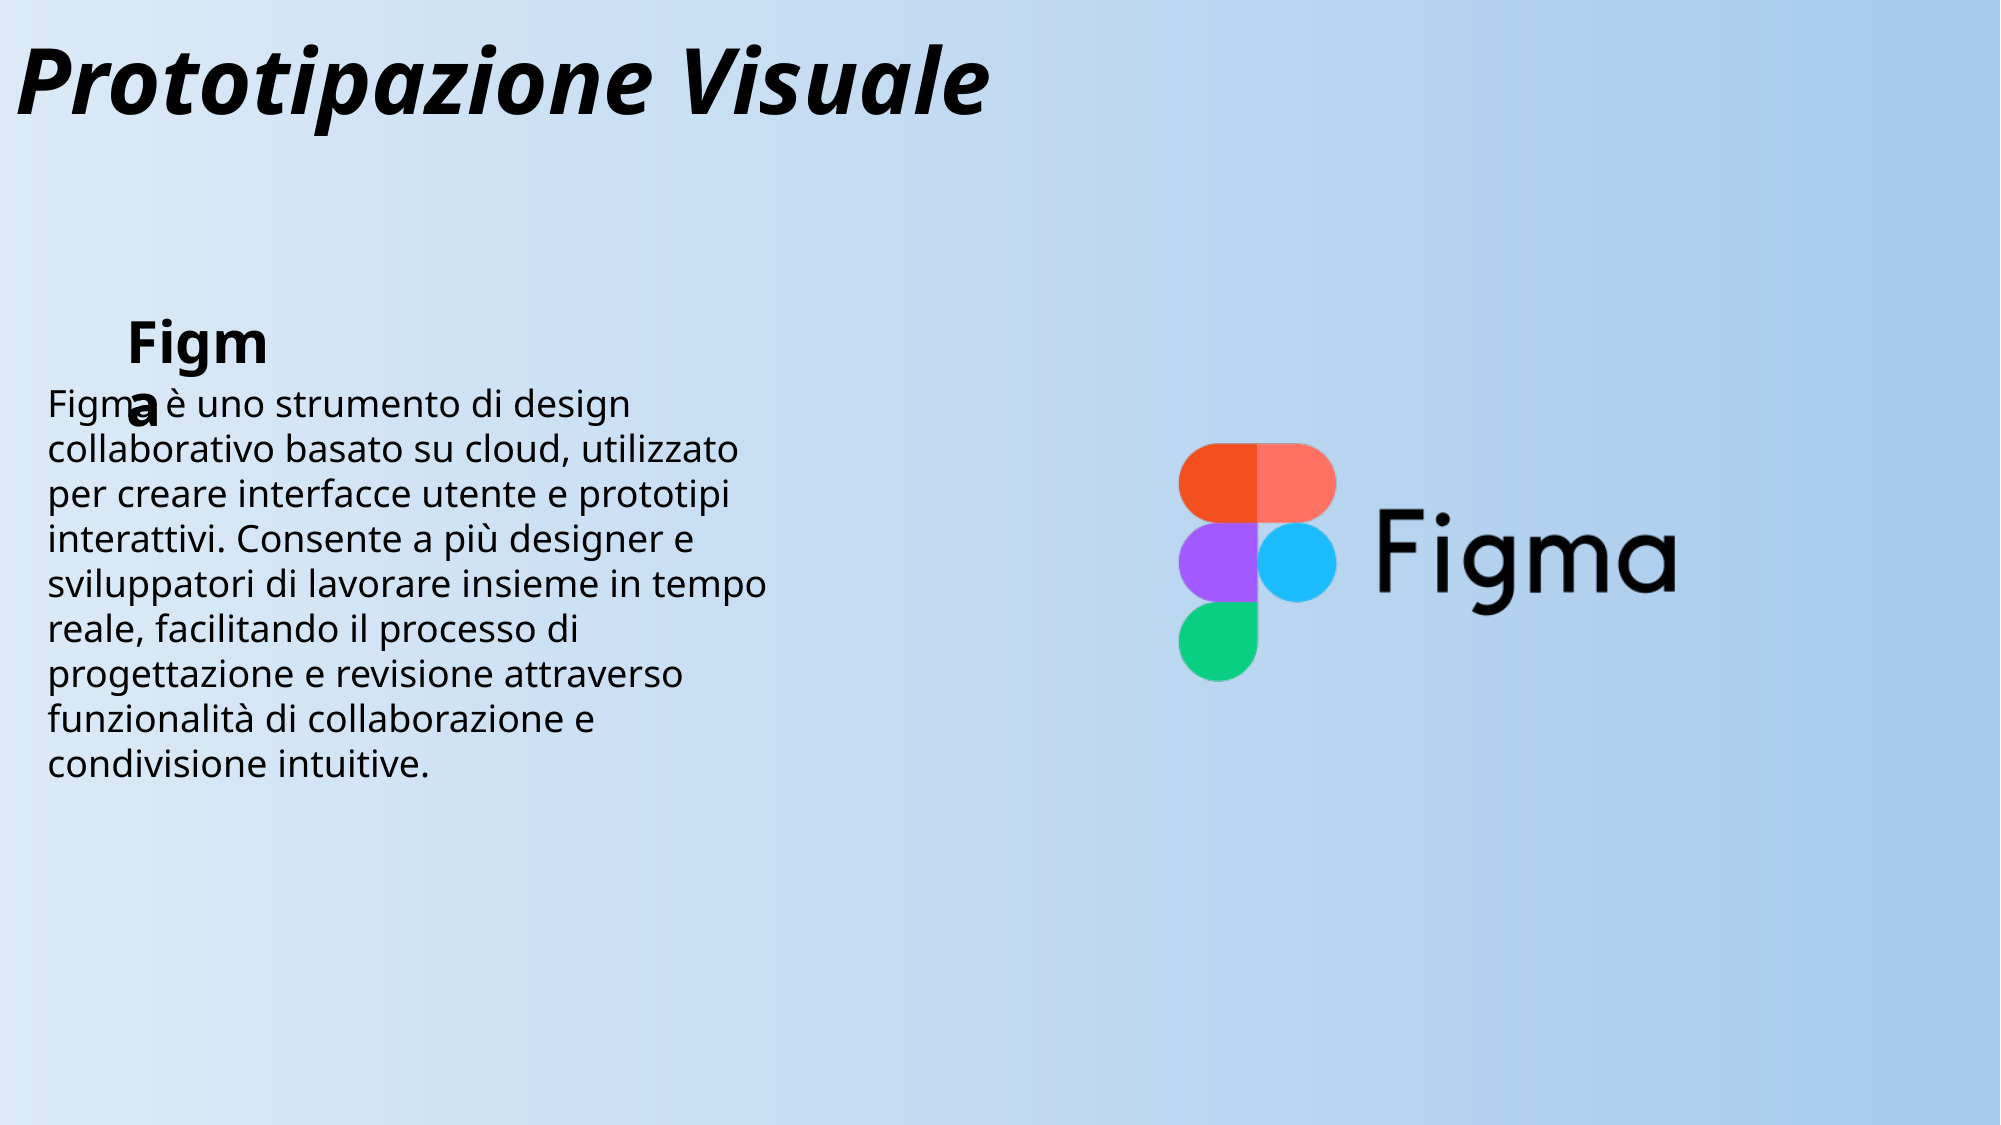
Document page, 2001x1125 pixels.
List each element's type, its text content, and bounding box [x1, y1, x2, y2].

title Prototipazione Visuale [0, 2, 1725, 168]
list Figma [111, 305, 312, 373]
picture [1129, 413, 1726, 712]
text_box Figma è uno strumento di design collaborativo basato su cloud, utilizzato per creare interfacce utente e prototipi interattivi. Consente a più designer e sviluppatori di lavorare insieme in tempo reale, facilitando il processo di progettazione e revisione attraverso funzionalità di collaborazione e condivisione intuitive. [32, 373, 821, 793]
